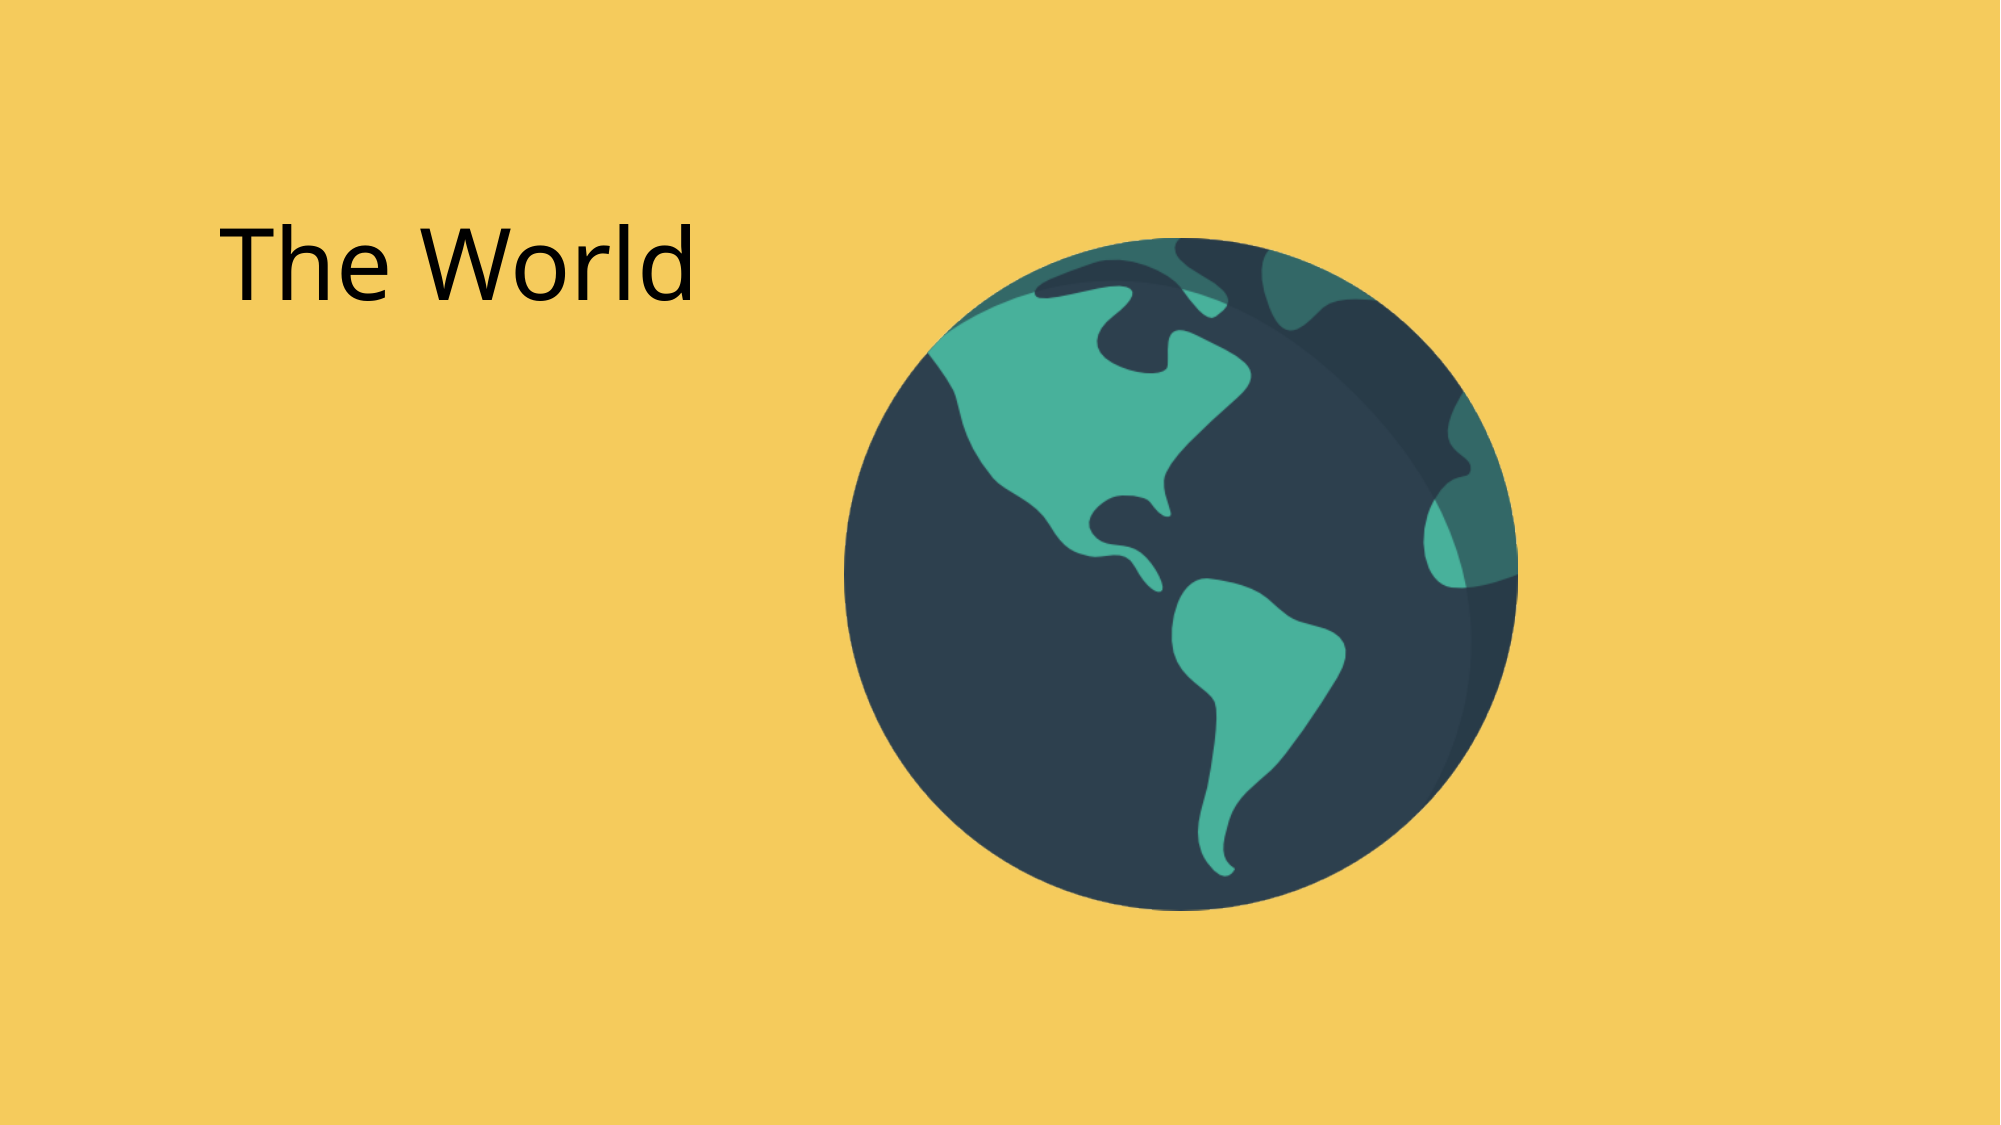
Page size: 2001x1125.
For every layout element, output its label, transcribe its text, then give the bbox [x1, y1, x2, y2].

picture [844, 238, 1518, 912]
text_box The World [204, 193, 715, 328]
